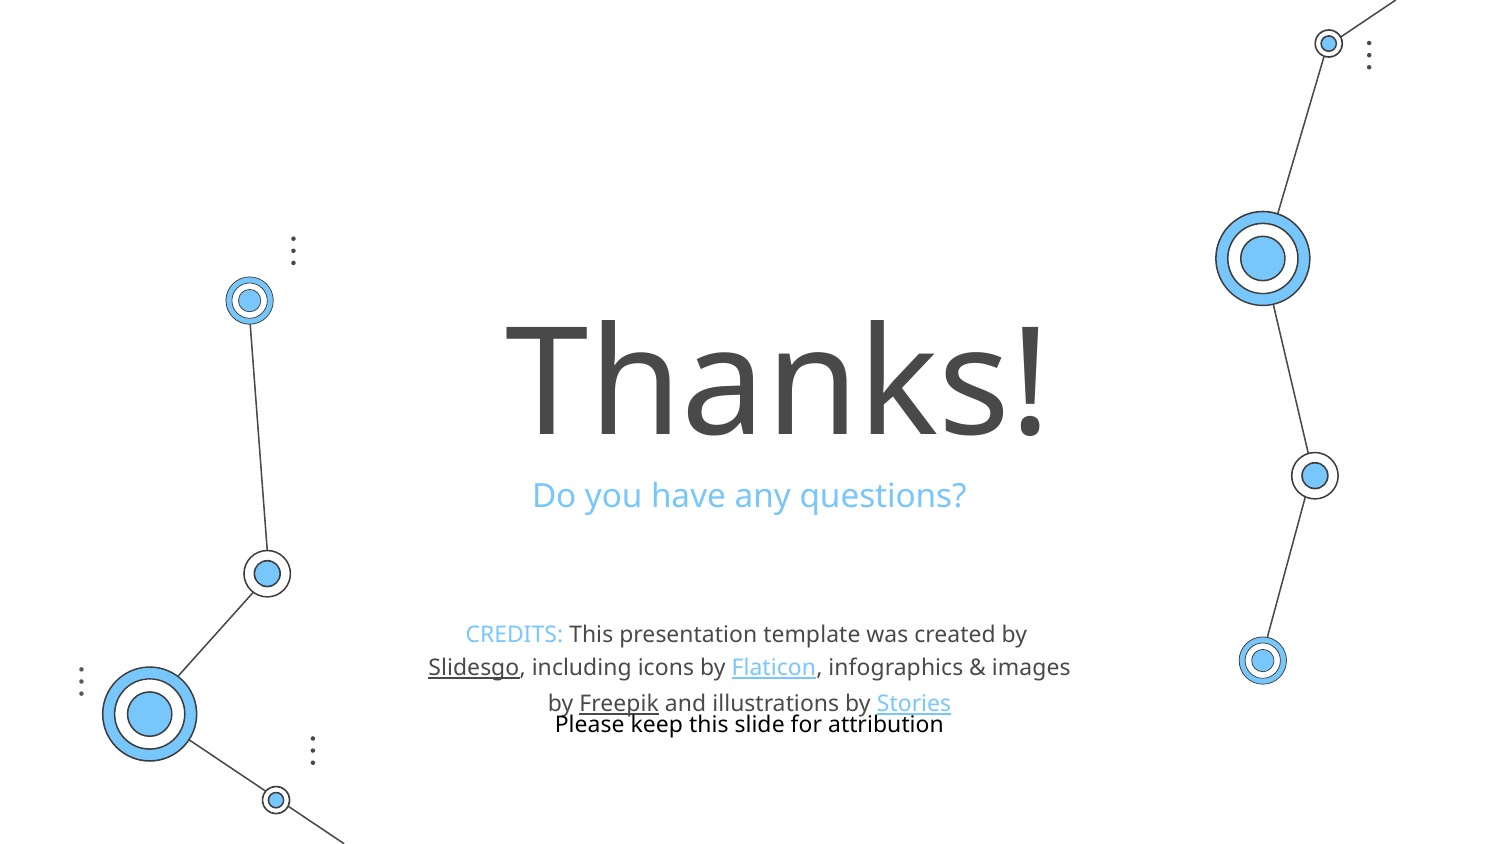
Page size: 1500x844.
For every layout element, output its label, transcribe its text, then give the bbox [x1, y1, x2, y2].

subtitle Please keep this slide for attribution [438, 694, 1061, 750]
subtitle Do you have any questions? [495, 458, 1004, 694]
title Thanks! [373, 269, 1184, 447]
